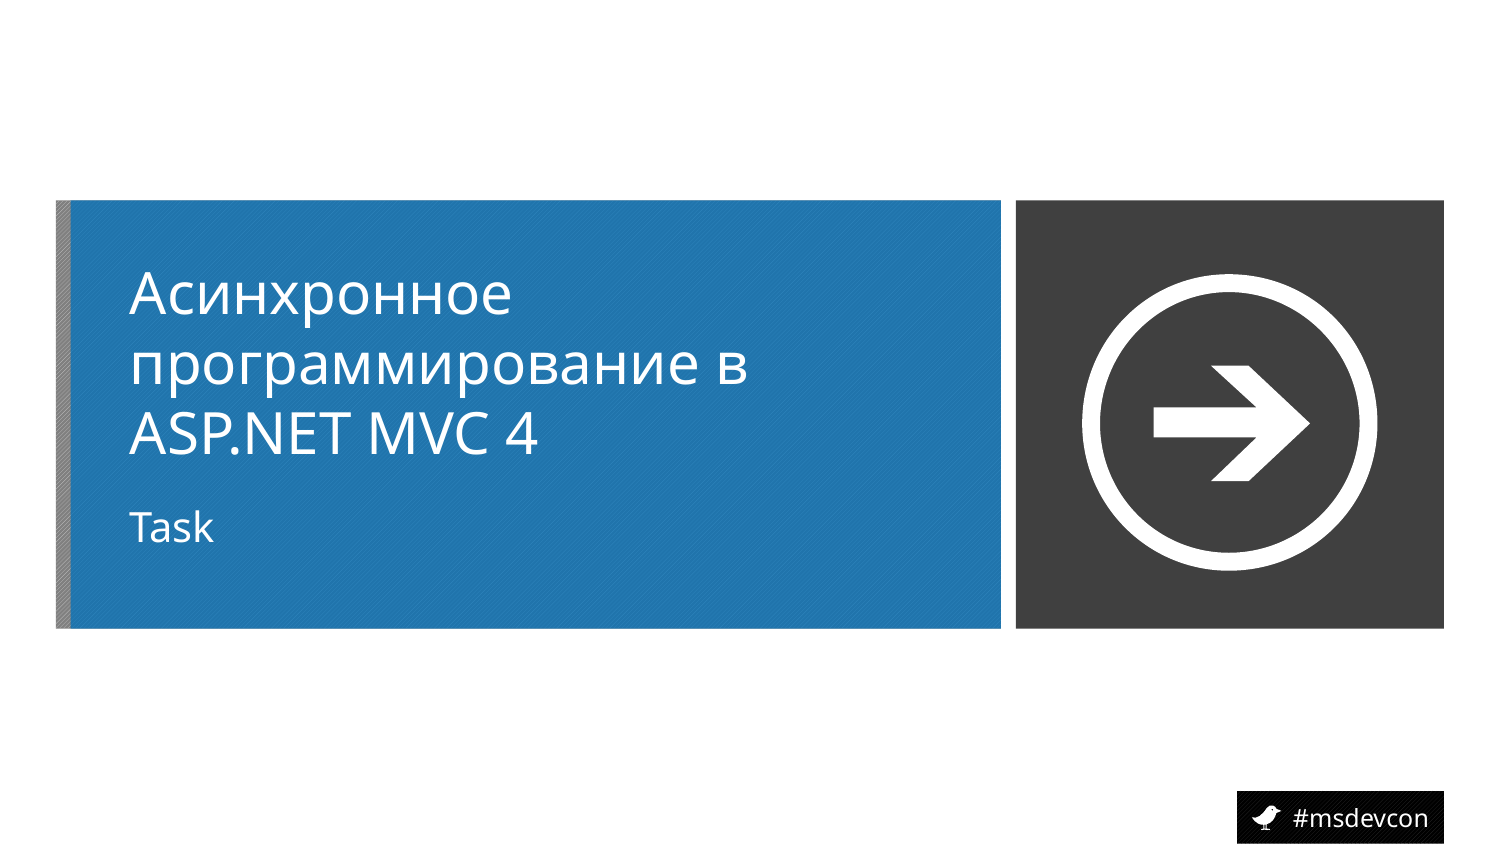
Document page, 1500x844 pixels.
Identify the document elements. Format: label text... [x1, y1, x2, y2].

subtitle Task [129, 495, 942, 629]
list Асинхронное программирование в ASP.NET MVC 4 [129, 202, 942, 481]
